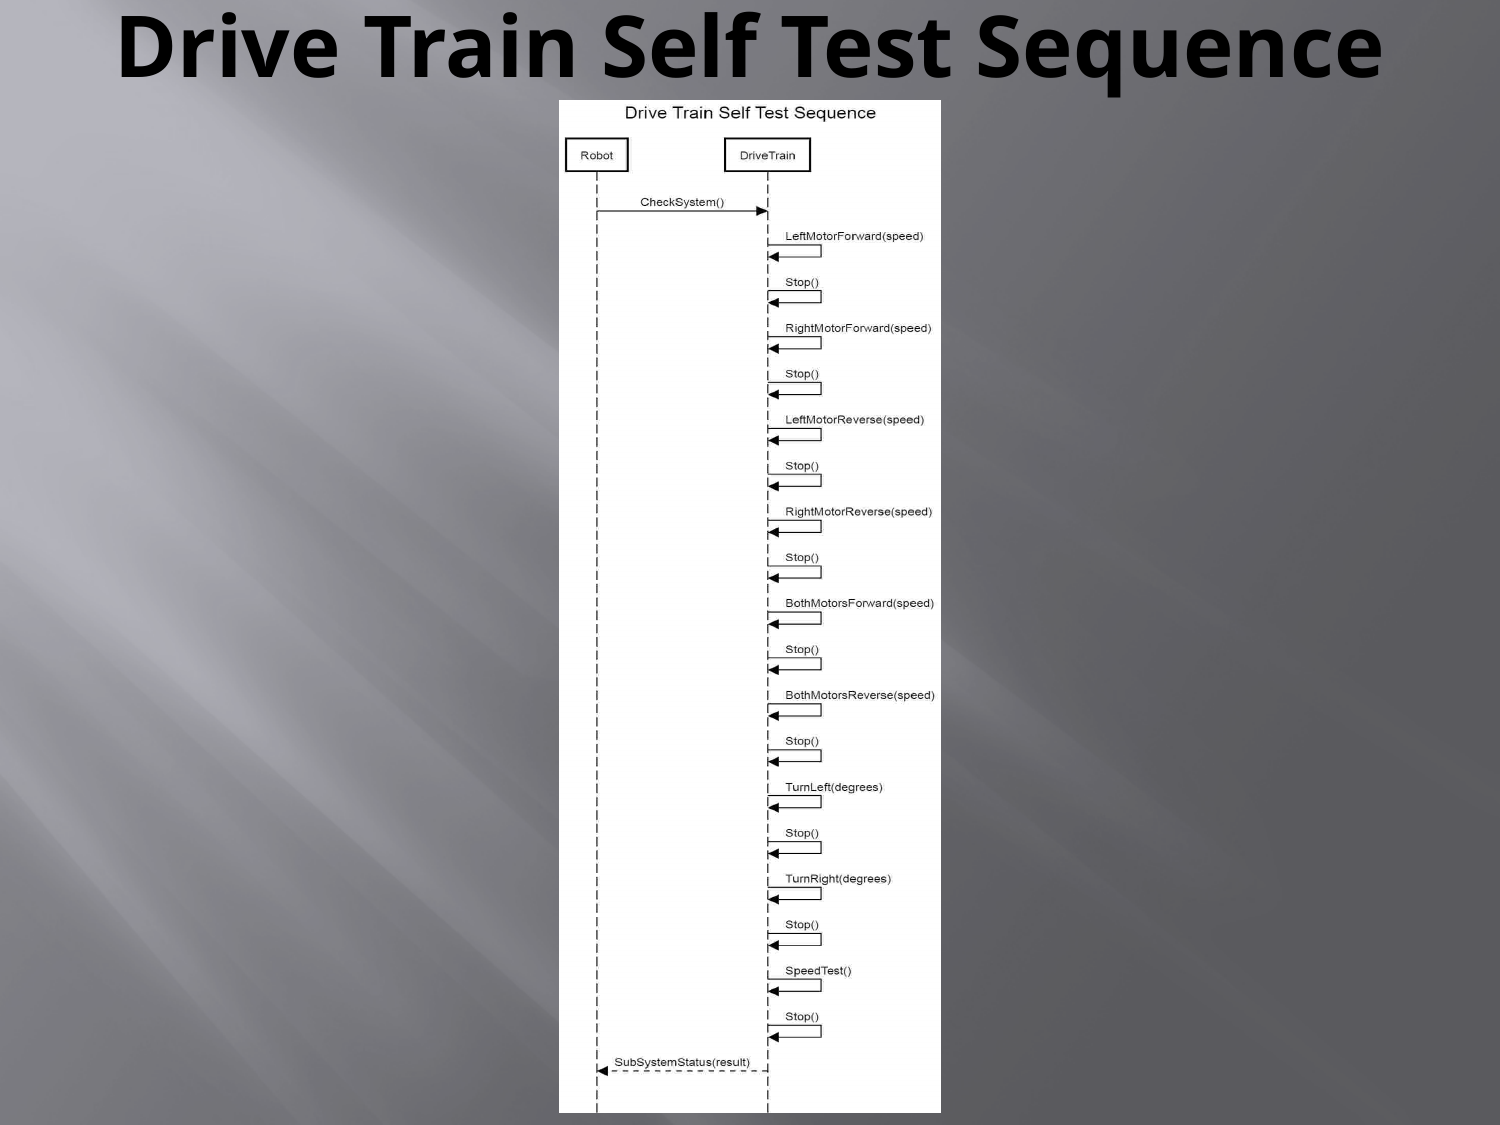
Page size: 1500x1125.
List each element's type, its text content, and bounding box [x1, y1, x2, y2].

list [559, 99, 941, 1113]
title Drive Train Self Test Sequence [75, 0, 1425, 138]
